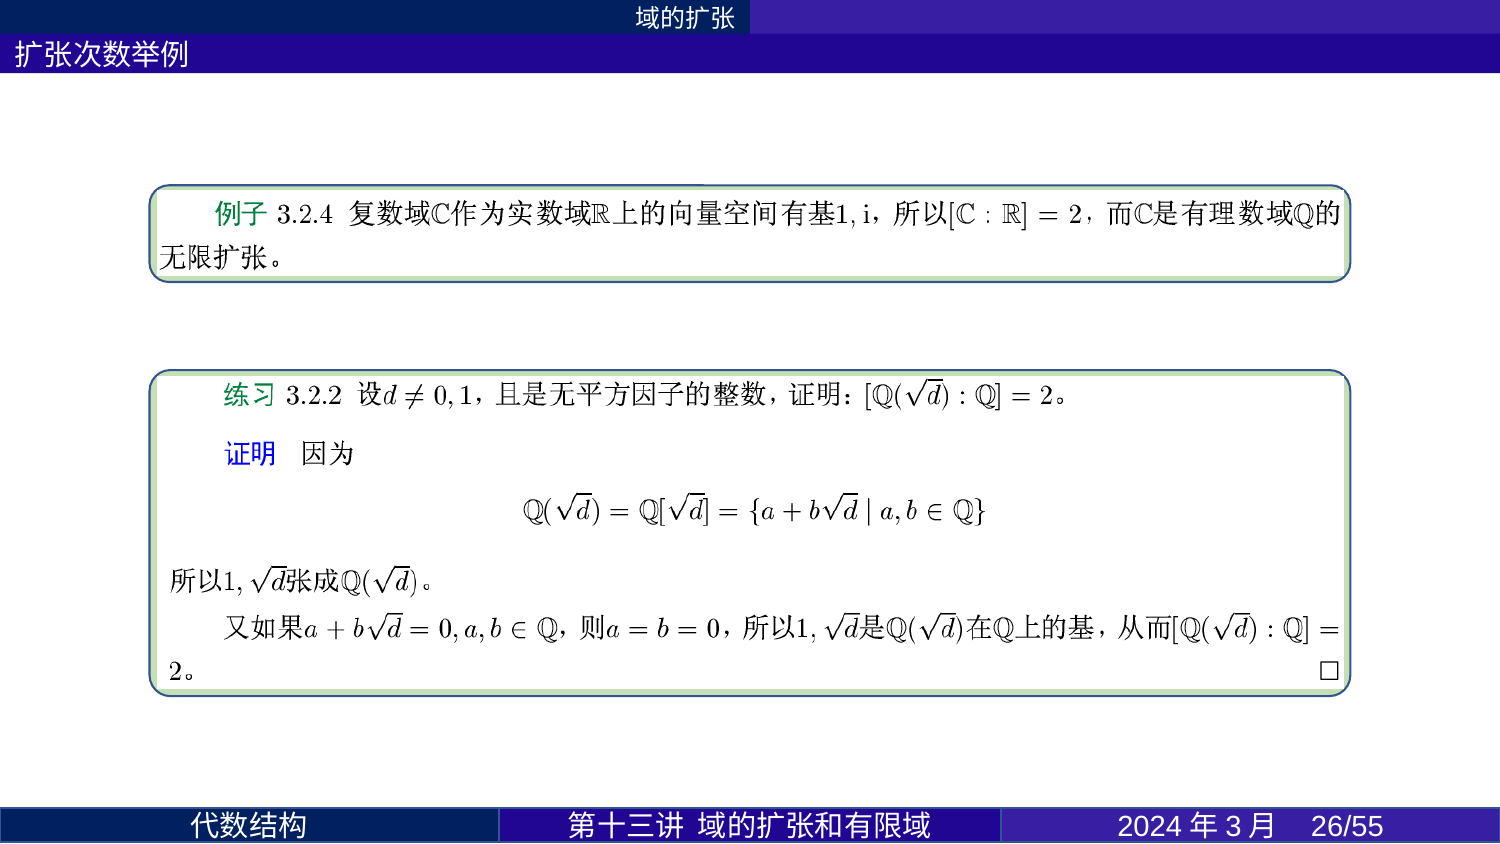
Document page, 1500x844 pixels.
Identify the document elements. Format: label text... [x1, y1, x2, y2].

text_box 代数结构 [0, 807, 498, 843]
text_box 域的扩张 [0, 0, 749, 33]
text_box 第十三讲 域的扩张和有限域 [498, 807, 1000, 843]
text_box 2024年3月 26/55 [1000, 807, 1500, 843]
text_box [149, 370, 1351, 697]
text_box 扩张次数举例 [0, 33, 1500, 74]
text_box [749, 0, 1500, 33]
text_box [149, 185, 1351, 282]
